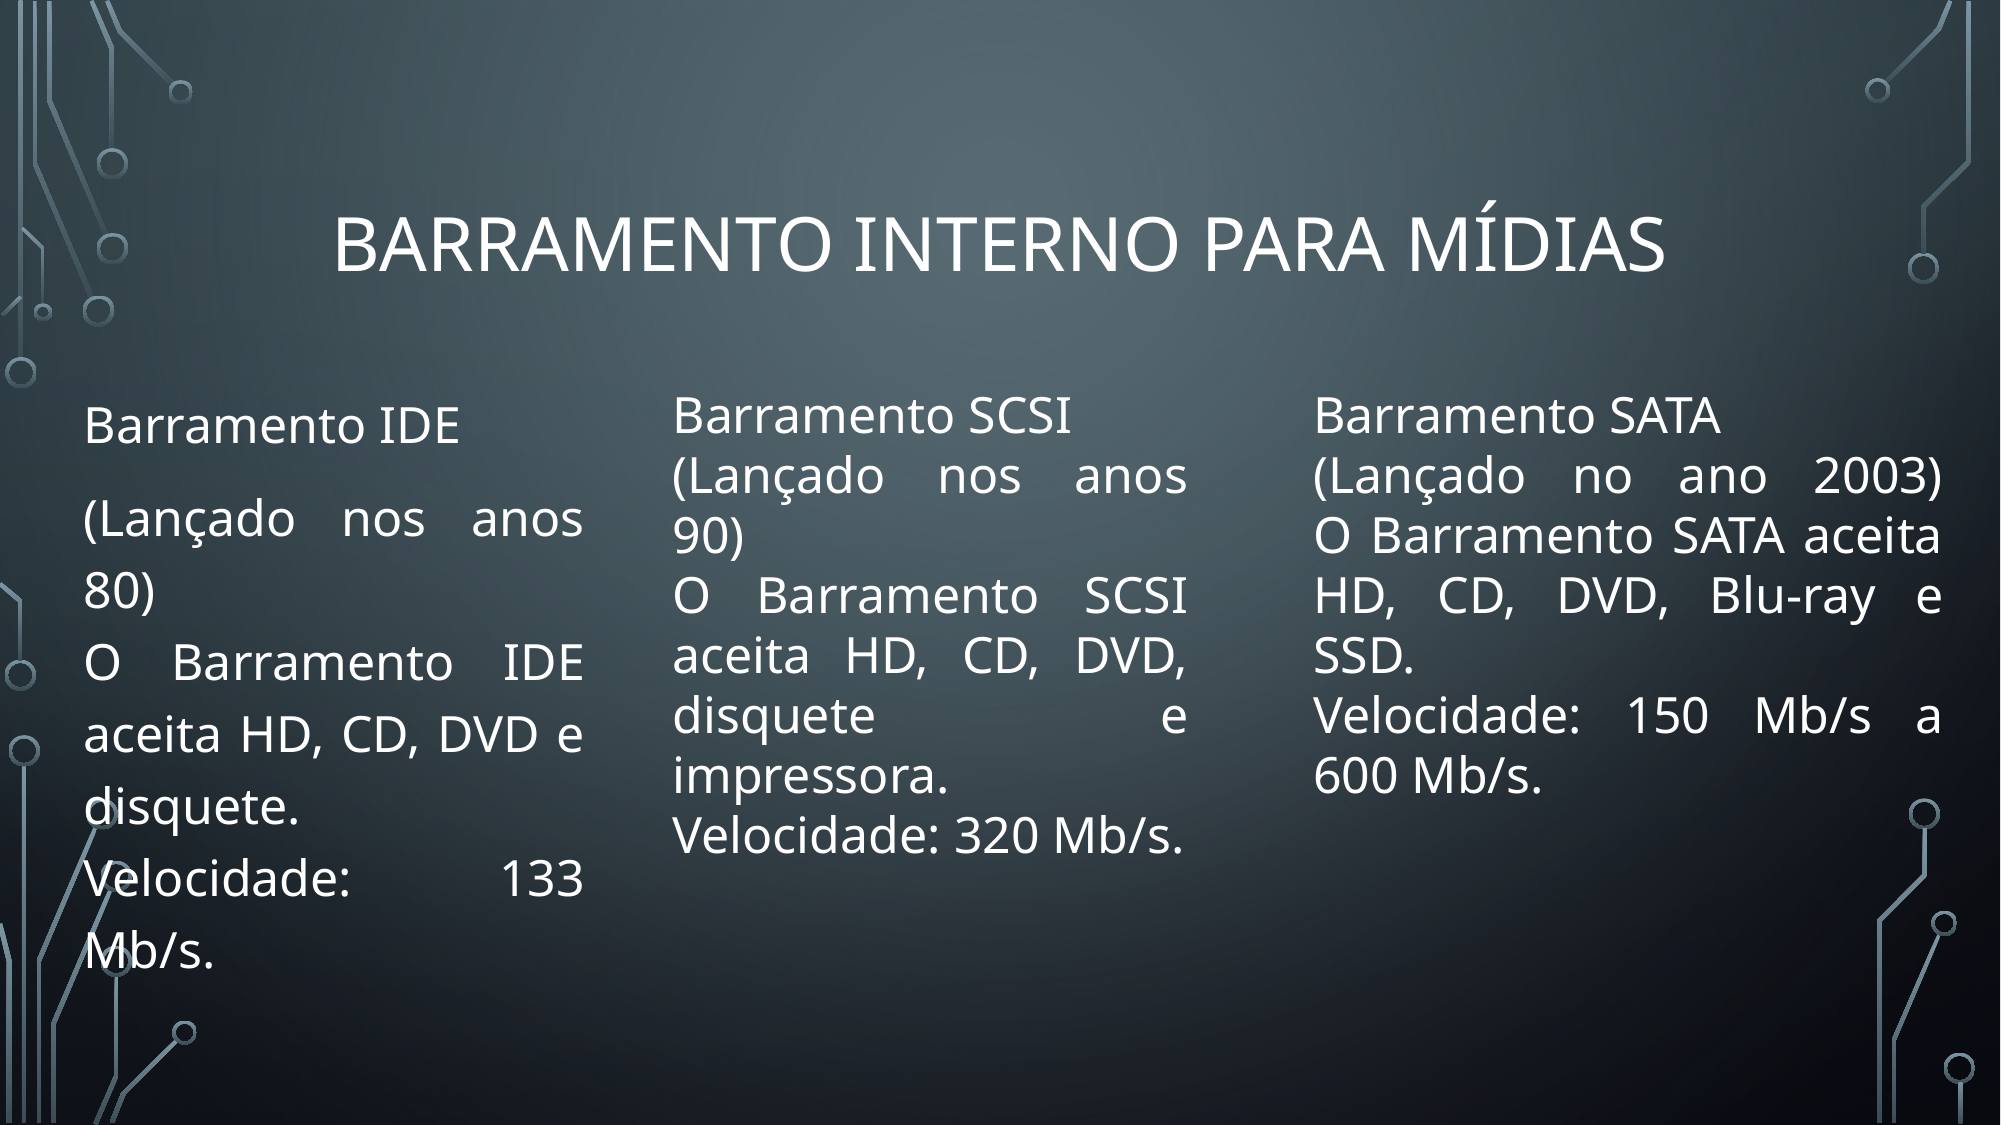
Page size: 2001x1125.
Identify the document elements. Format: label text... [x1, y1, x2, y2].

list Barramento IDE (Lançado nos anos 80) O Barramento IDE aceita HD, CD, DVD e disquete. Velocidade: 133 Mb/s. [68, 373, 600, 1030]
text_box Barramento SCSI (Lançado nos anos 90) O Barramento SCSI aceita HD, CD, DVD, disquete e impressora. Velocidade: 320 Mb/s. [657, 375, 1204, 871]
text_box Barramento SATA (Lançado no ano 2003) O Barramento SATA aceita HD, CD, DVD, Blu-ray e SSD. Velocidade: 150 Mb/s a 600 Mb/s. [1298, 375, 1958, 811]
title Barramento interno para mídias [187, 126, 1813, 369]
